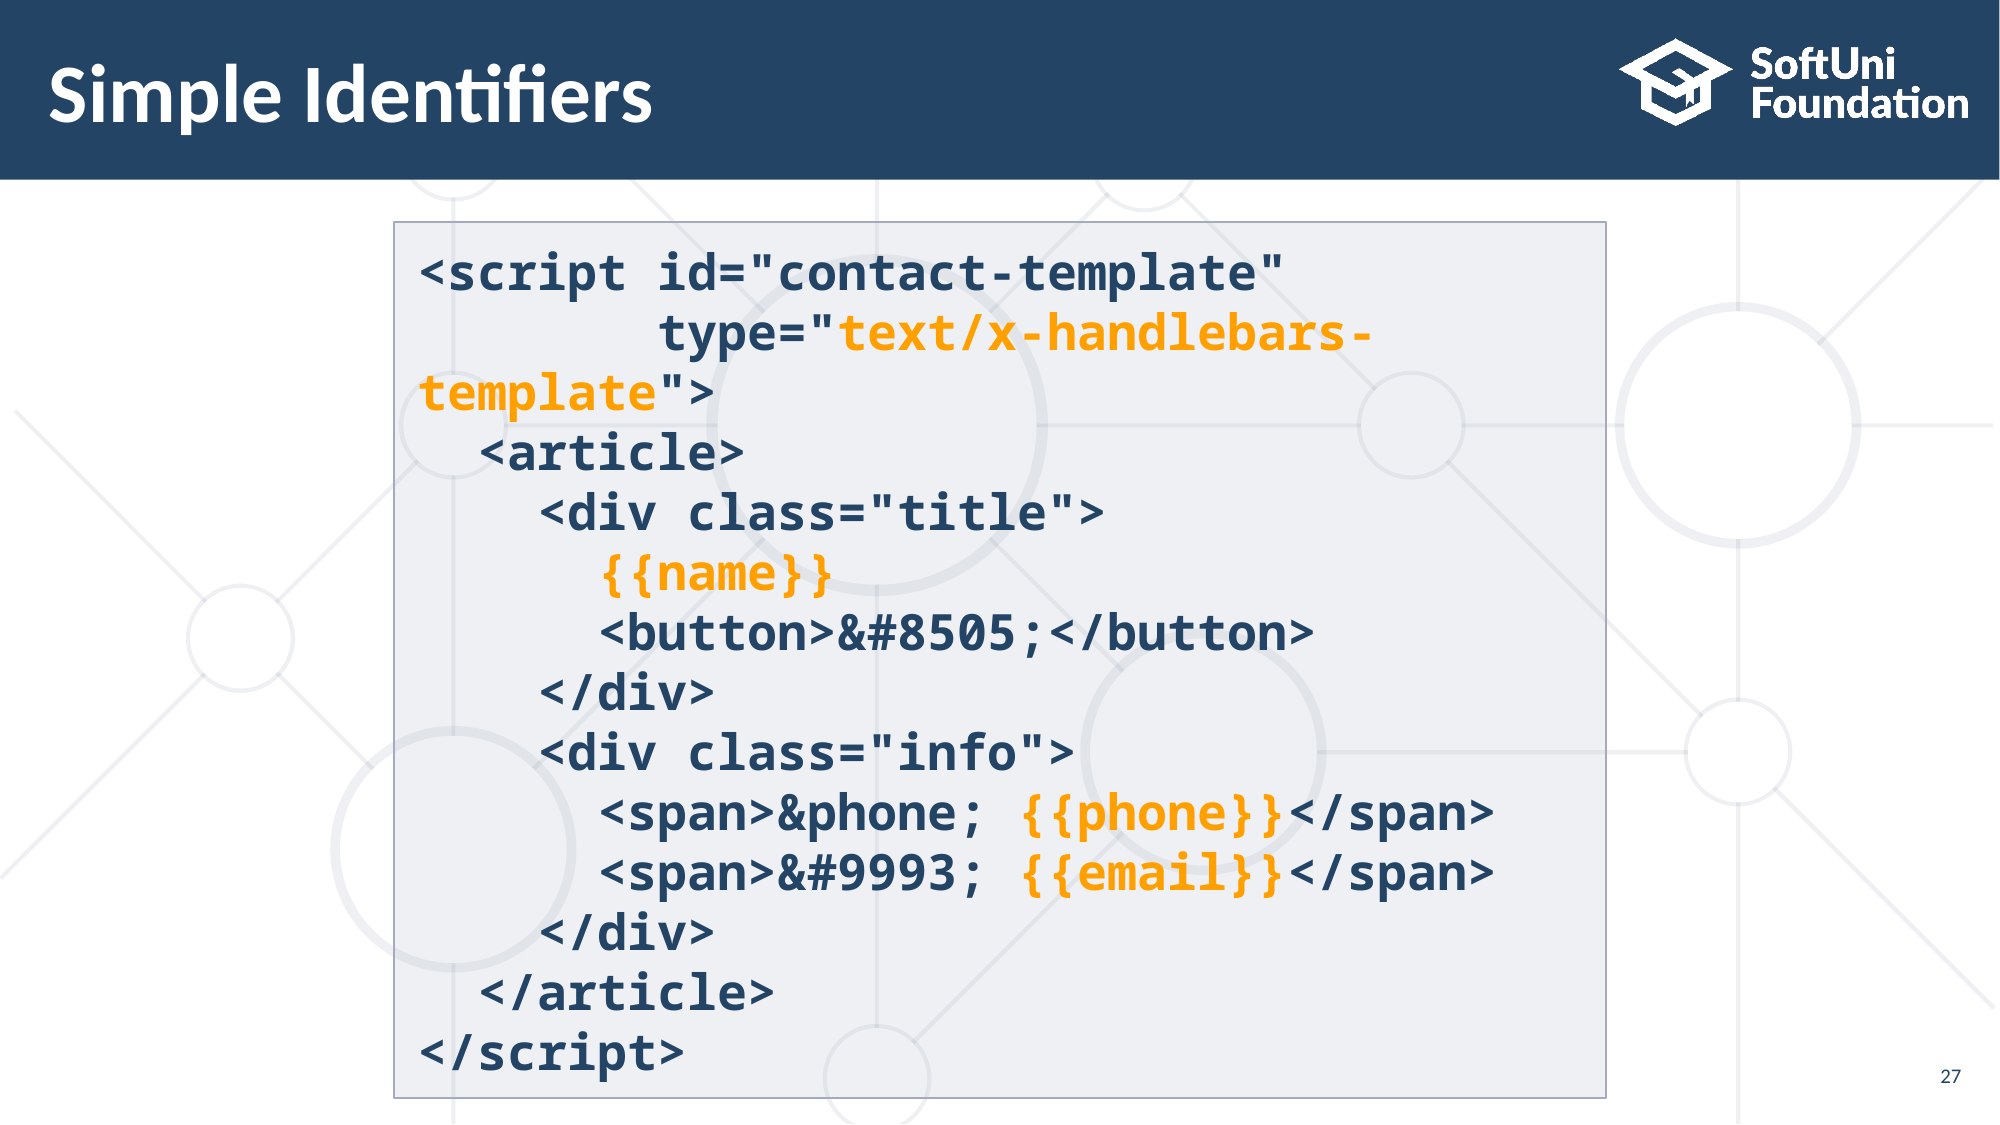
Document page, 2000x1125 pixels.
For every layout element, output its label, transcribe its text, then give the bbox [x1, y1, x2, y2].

slide_number 27 [1896, 1049, 1968, 1101]
text_box <script id="contact-template" type="text/x-handlebars-template"> <article> <div class="title"> {{name}} <button>&#8505;</button> </div> <div class="info"> <span>&phone; {{phone}}</span> <span>&#9993; {{email}}</span> </div> </article> </script> [393, 222, 1606, 1098]
picture [1618, 38, 1968, 126]
title Simple Identifiers [31, 16, 1591, 162]
